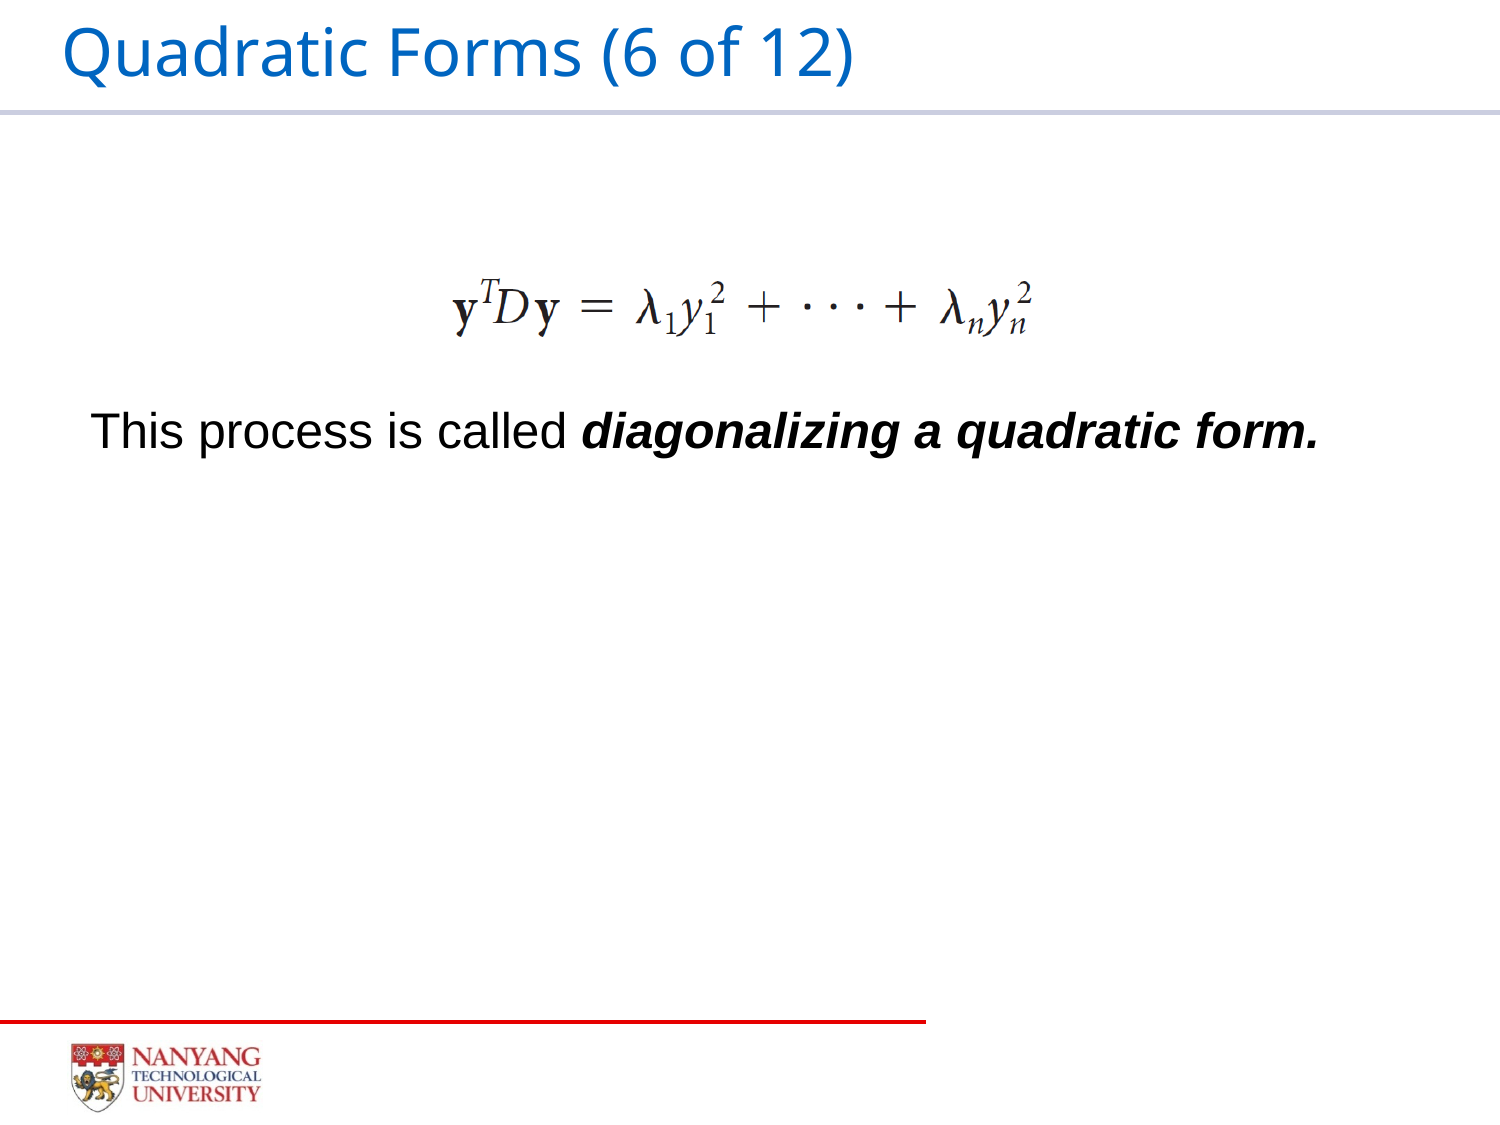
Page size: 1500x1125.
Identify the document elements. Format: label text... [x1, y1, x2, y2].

picture [437, 260, 1050, 366]
text_box Quadratic Forms (6 of 12) [46, 0, 1454, 114]
text_box This process is called diagonalizing a quadratic form. [75, 390, 1358, 472]
picture [67, 1040, 263, 1115]
